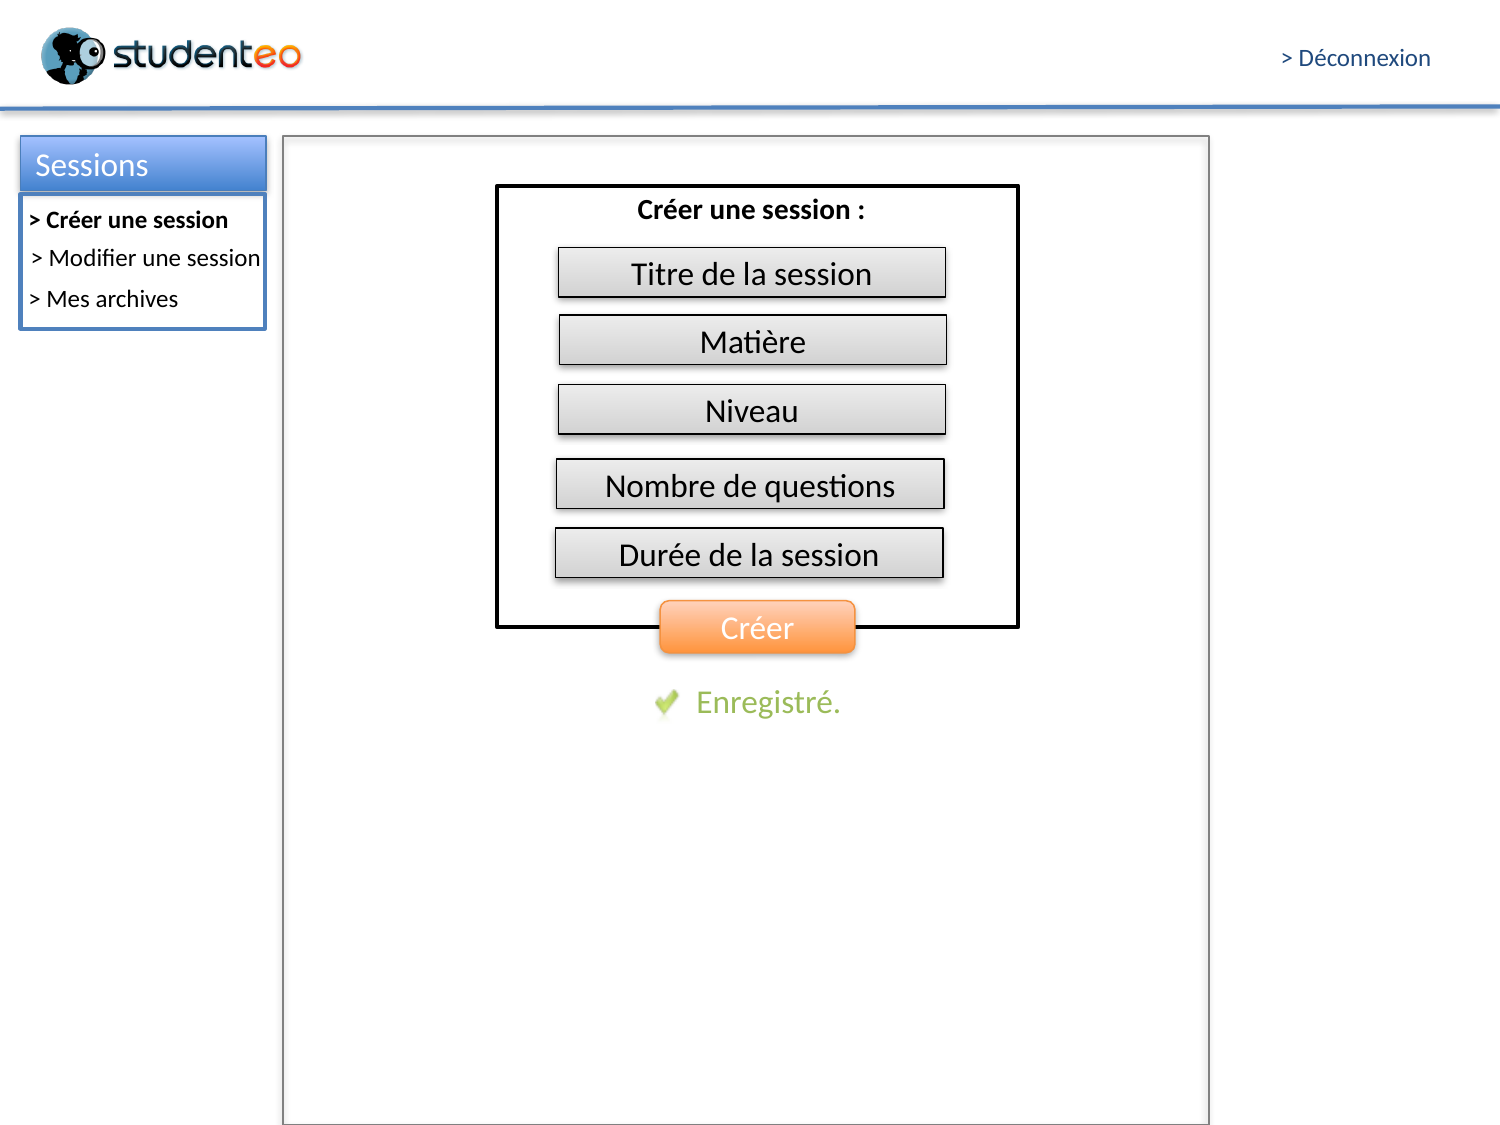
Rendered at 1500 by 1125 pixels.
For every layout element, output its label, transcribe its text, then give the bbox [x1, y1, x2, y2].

picture [33, 15, 307, 98]
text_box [655, 672, 946, 729]
text_box [282, 135, 1210, 1125]
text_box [13, 135, 295, 329]
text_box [496, 183, 1019, 653]
text_box > Déconnexion [1265, 34, 1468, 79]
